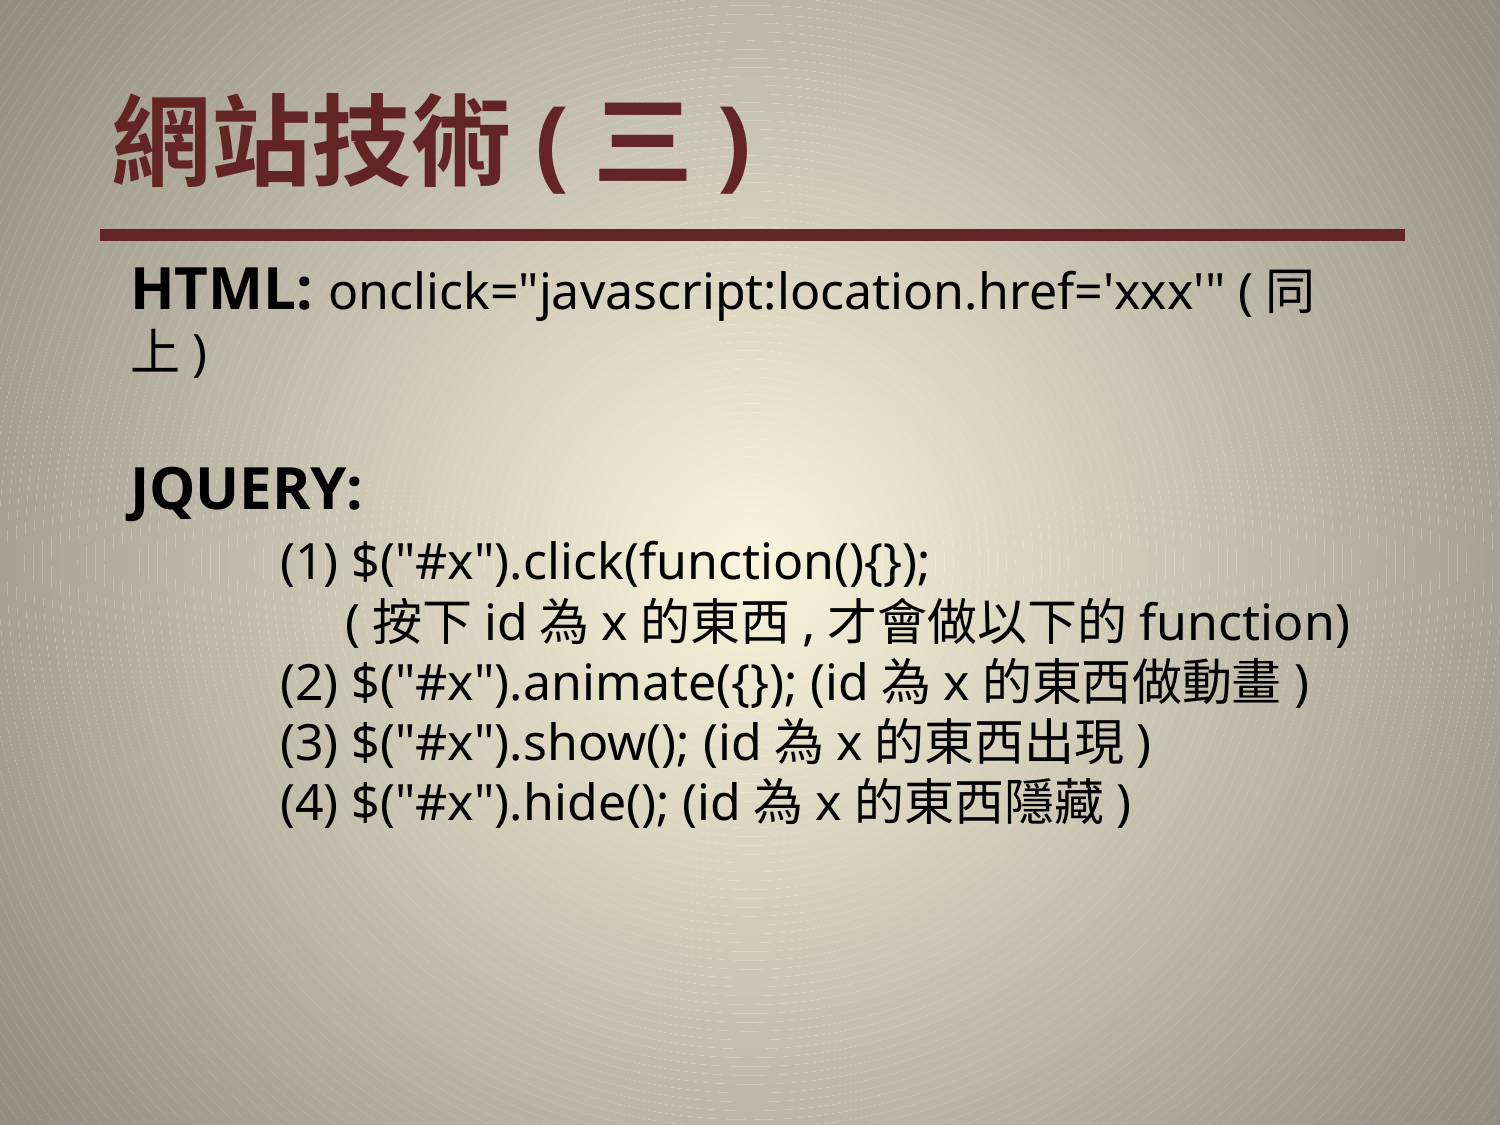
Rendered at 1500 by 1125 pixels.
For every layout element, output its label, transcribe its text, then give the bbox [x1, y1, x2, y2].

text_box 網站技術(三) [97, 70, 845, 206]
text_box HTML: onclick="javascript:location.href='xxx'" (同上) JQUERY: (1) $("#x").click(function(){}); (按下id為x的東西,才會做以下的function) (2) $("#x").animate({}); (id為x的東西做動畫) (3) $("#x").show(); (id為x的東西出現) (4) $("#x").hide(); (id為x的東西隱藏) [115, 244, 1391, 839]
